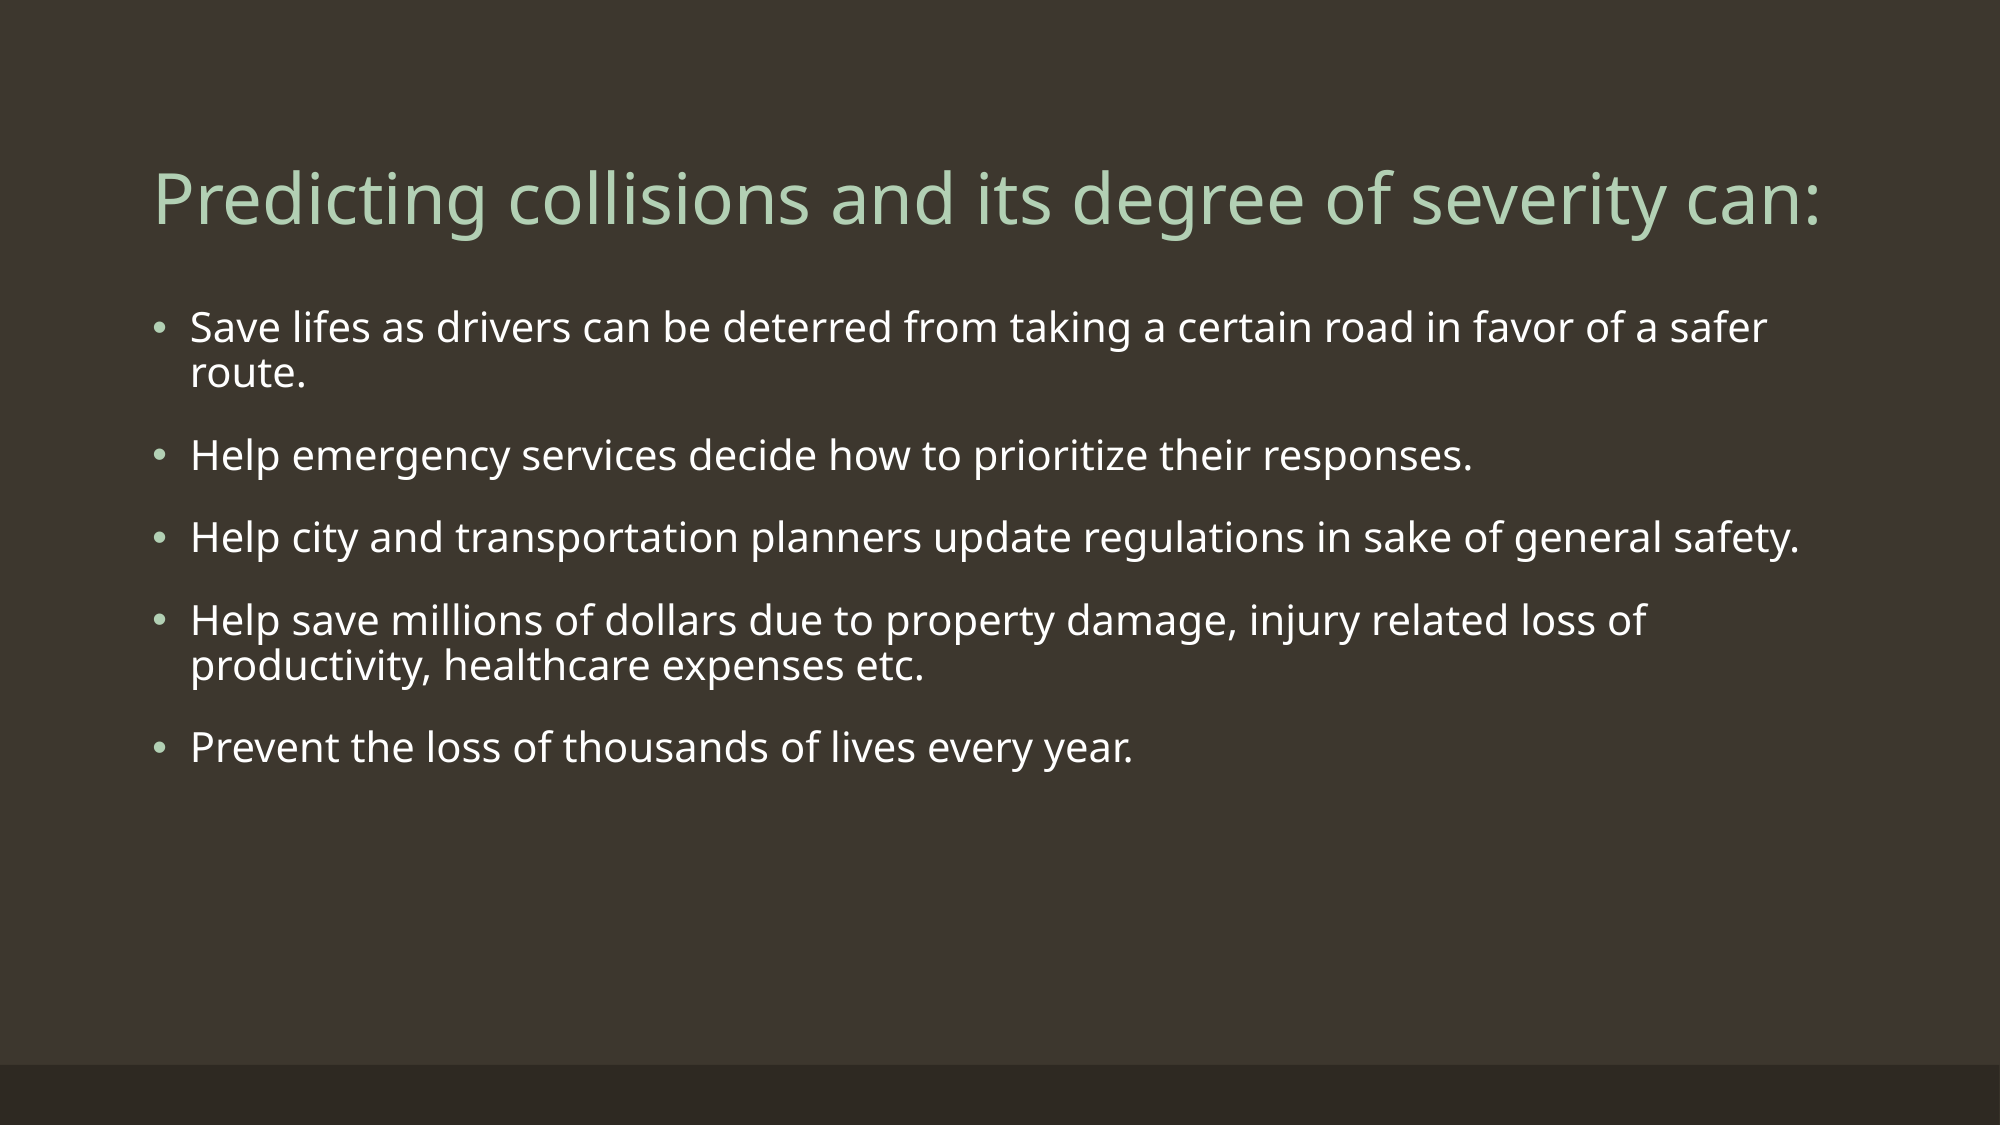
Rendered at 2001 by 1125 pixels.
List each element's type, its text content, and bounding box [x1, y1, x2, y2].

list Save lifes as drivers can be deterred from taking a certain road in favor of a safer route. Help emergency services decide how to prioritize their responses. Help city and transportation planners update regulations in sake of general safety. Help save millions of dollars due to property damage, injury related loss of productivity, healthcare expenses etc. Prevent the loss of thousands of lives every year. [137, 299, 1863, 1014]
title Predicting collisions and its degree of severity can: [137, 59, 1863, 248]
